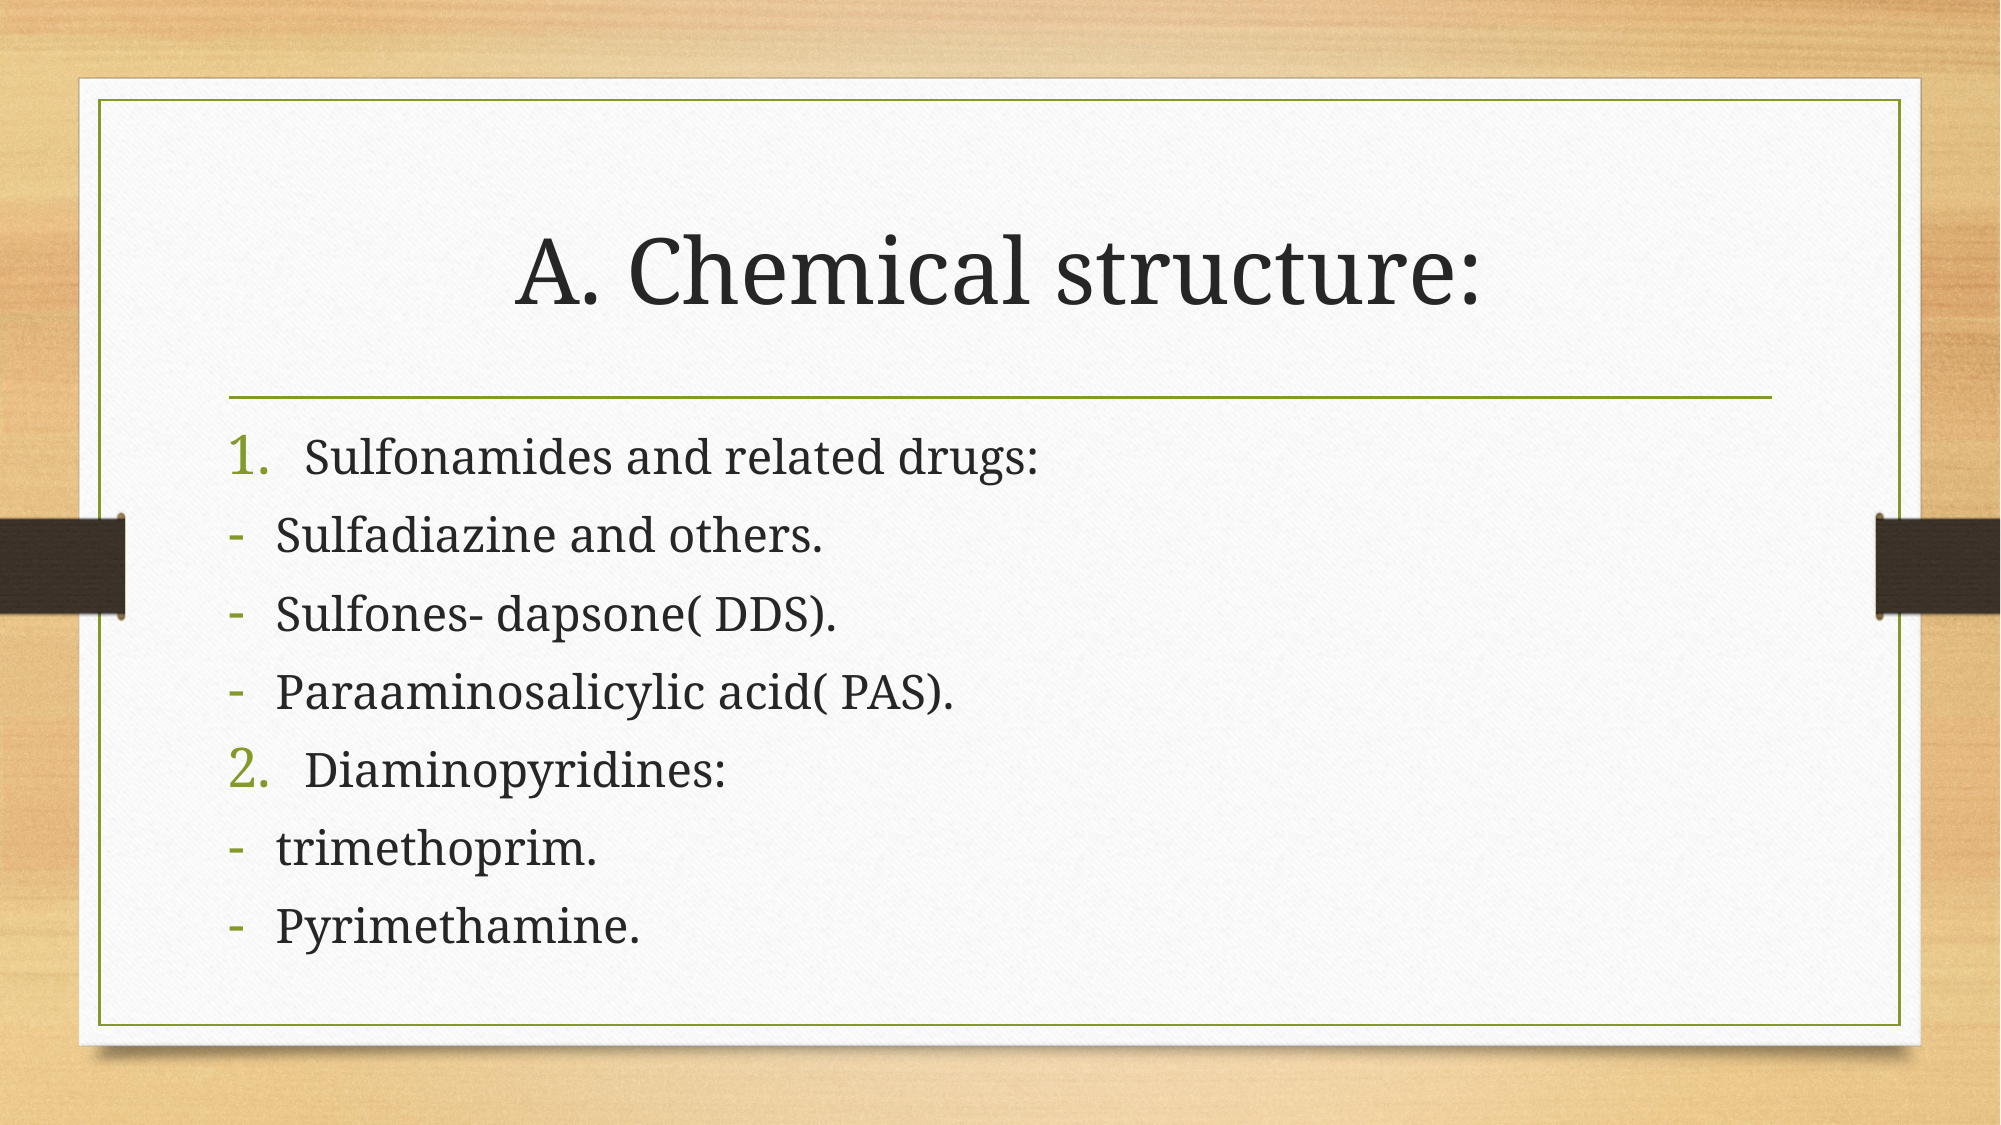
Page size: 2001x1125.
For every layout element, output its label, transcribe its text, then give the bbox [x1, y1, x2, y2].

title A. Chemical structure: [212, 161, 1788, 375]
picture [0, 0, 2001, 1125]
list Sulfonamides and related drugs: Sulfadiazine and others. Sulfones- dapsone( DDS). Paraaminosalicylic acid( PAS). Diaminopyridines: trimethoprim. Pyrimethamine. [212, 419, 1788, 964]
